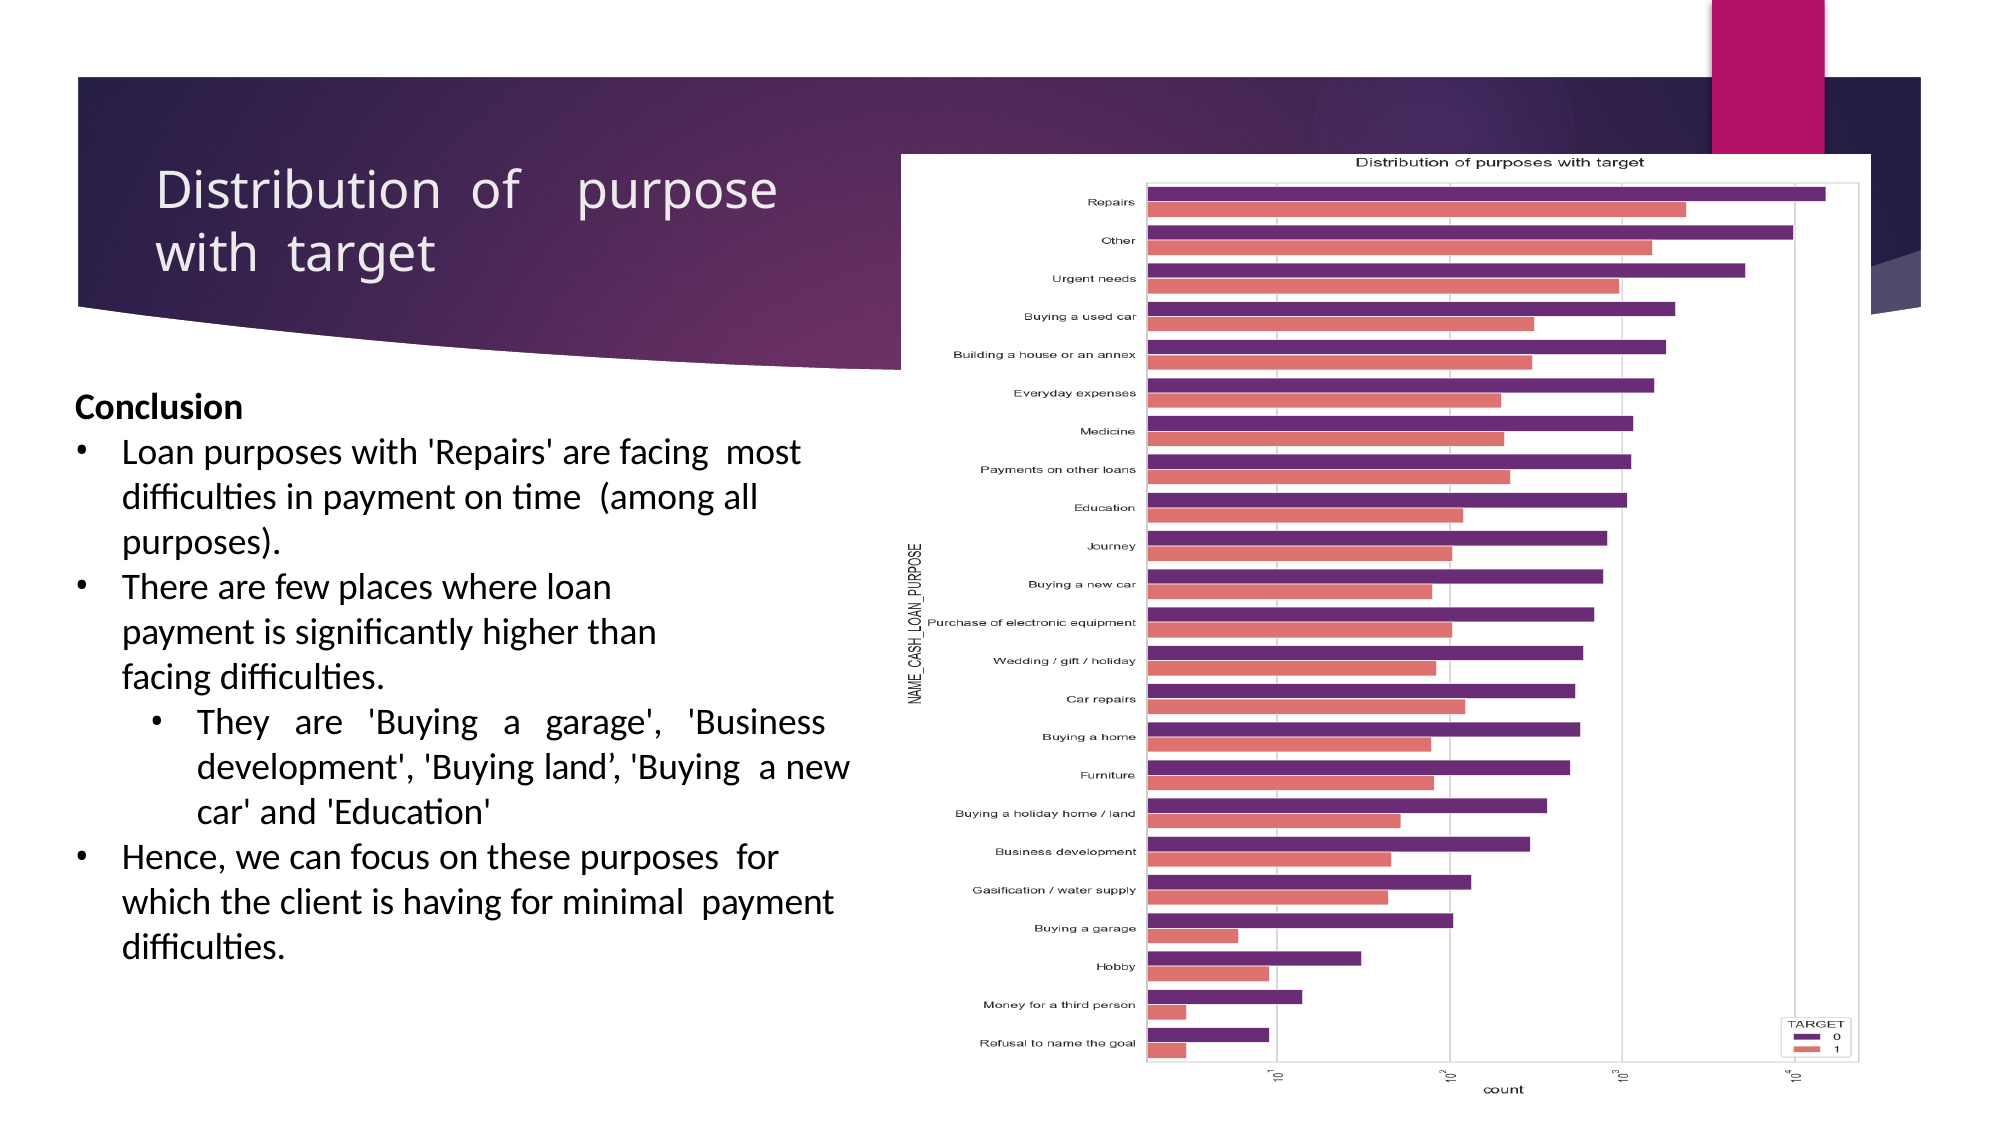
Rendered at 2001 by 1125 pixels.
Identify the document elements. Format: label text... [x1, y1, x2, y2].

picture [901, 153, 1871, 1100]
text_box Conclusion Loan purposes with 'Repairs' are facing most difficulties in payment on time (among all purposes). There are few places where loan payment is significantly higher than facing difficulties. They are 'Buying a garage', 'Business development', 'Buying land’, 'Buying a new car' and 'Education' Hence, we can focus on these purposes for which the client is having for minimal payment difficulties. [72, 379, 852, 968]
title Distribution of purpose with target [153, 123, 780, 314]
